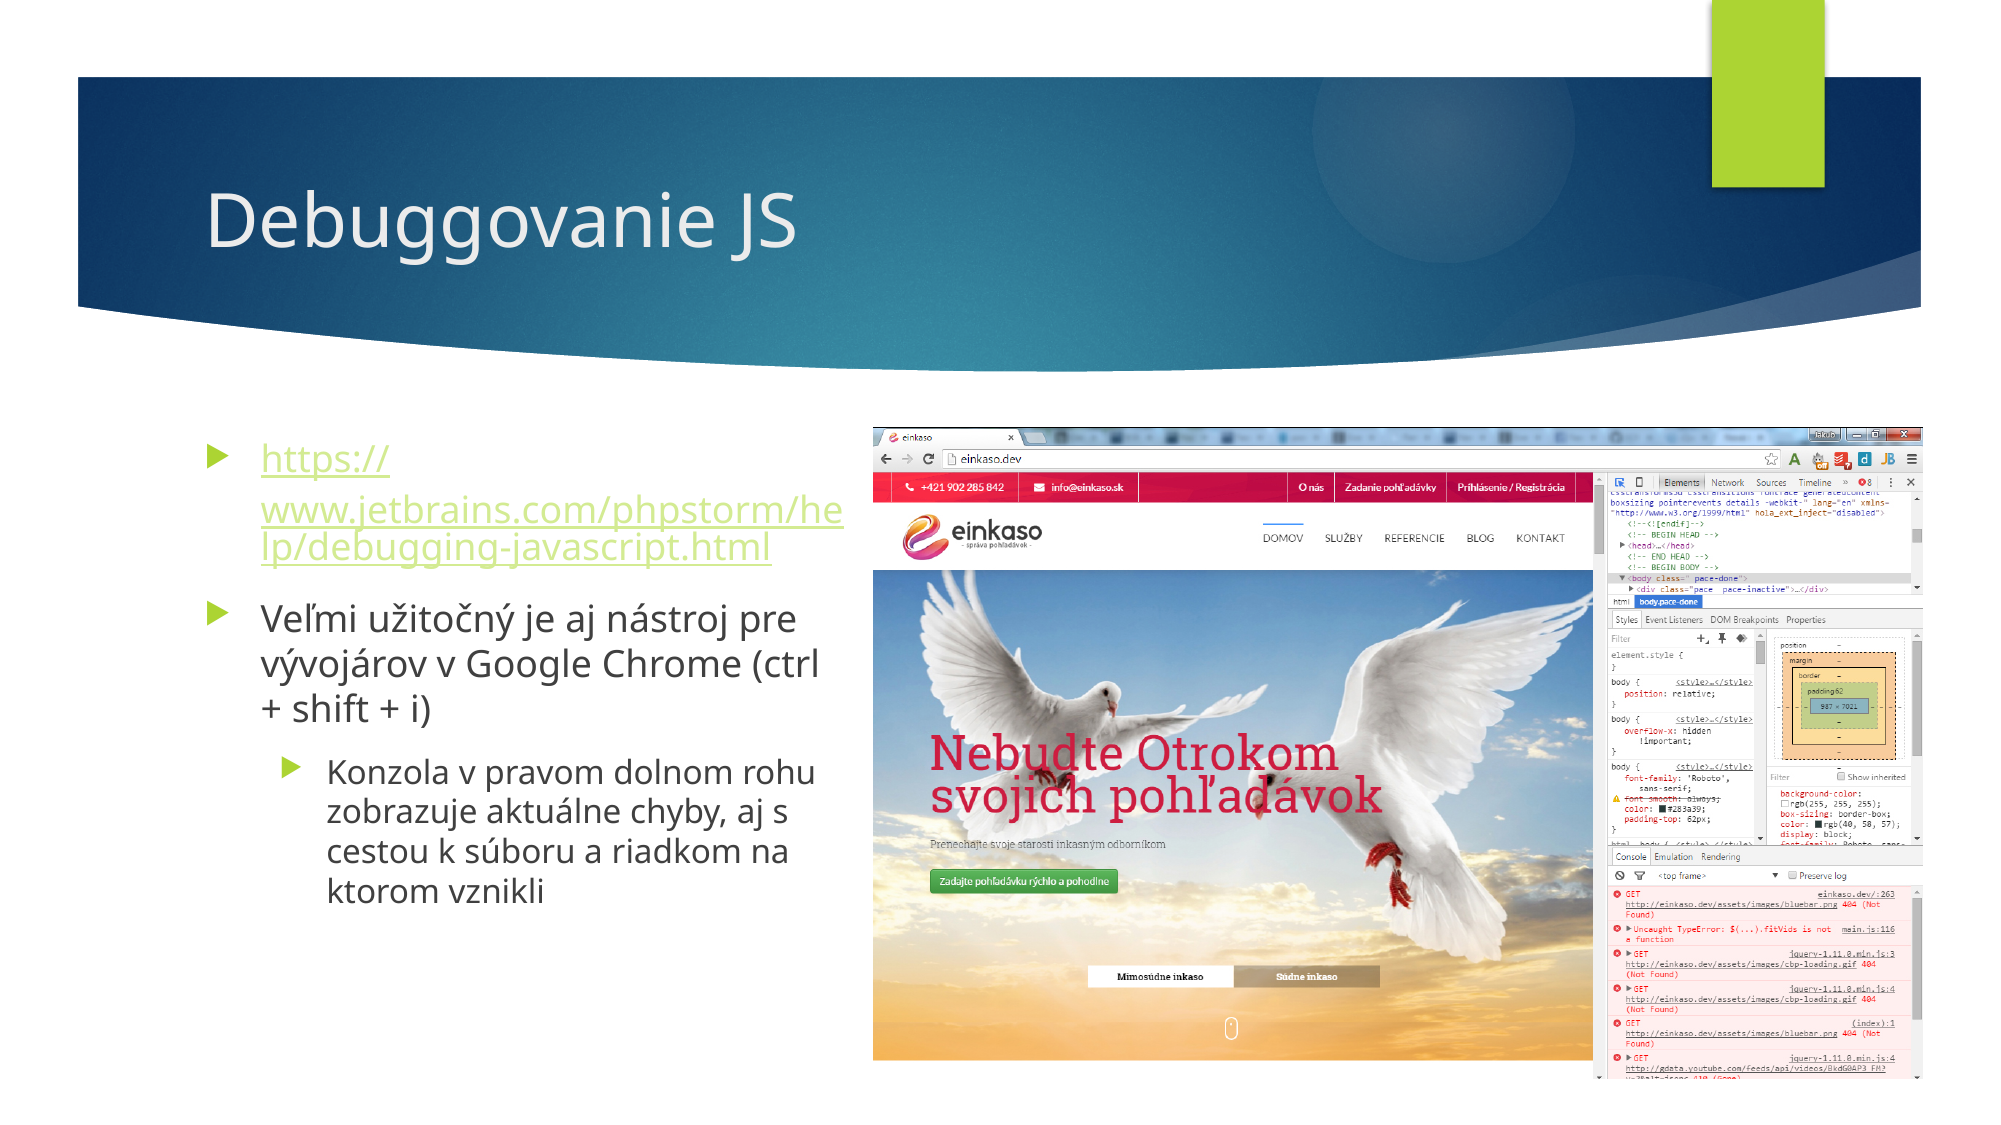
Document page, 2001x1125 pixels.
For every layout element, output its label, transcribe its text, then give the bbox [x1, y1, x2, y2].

title Debuggovanie JS [189, 159, 1627, 276]
picture [873, 426, 1923, 1079]
list https://www.jetbrains.com/phpstorm/help/debugging-javascript.html Veľmi užitočný je aj nástroj pre vývojárov v Google Chrome (ctrl + shift + i) Konzola v pravom dolnom rohu zobrazuje aktuálne chyby, aj s cestou k súboru a riadkom na ktorom vznikli [189, 427, 861, 1027]
